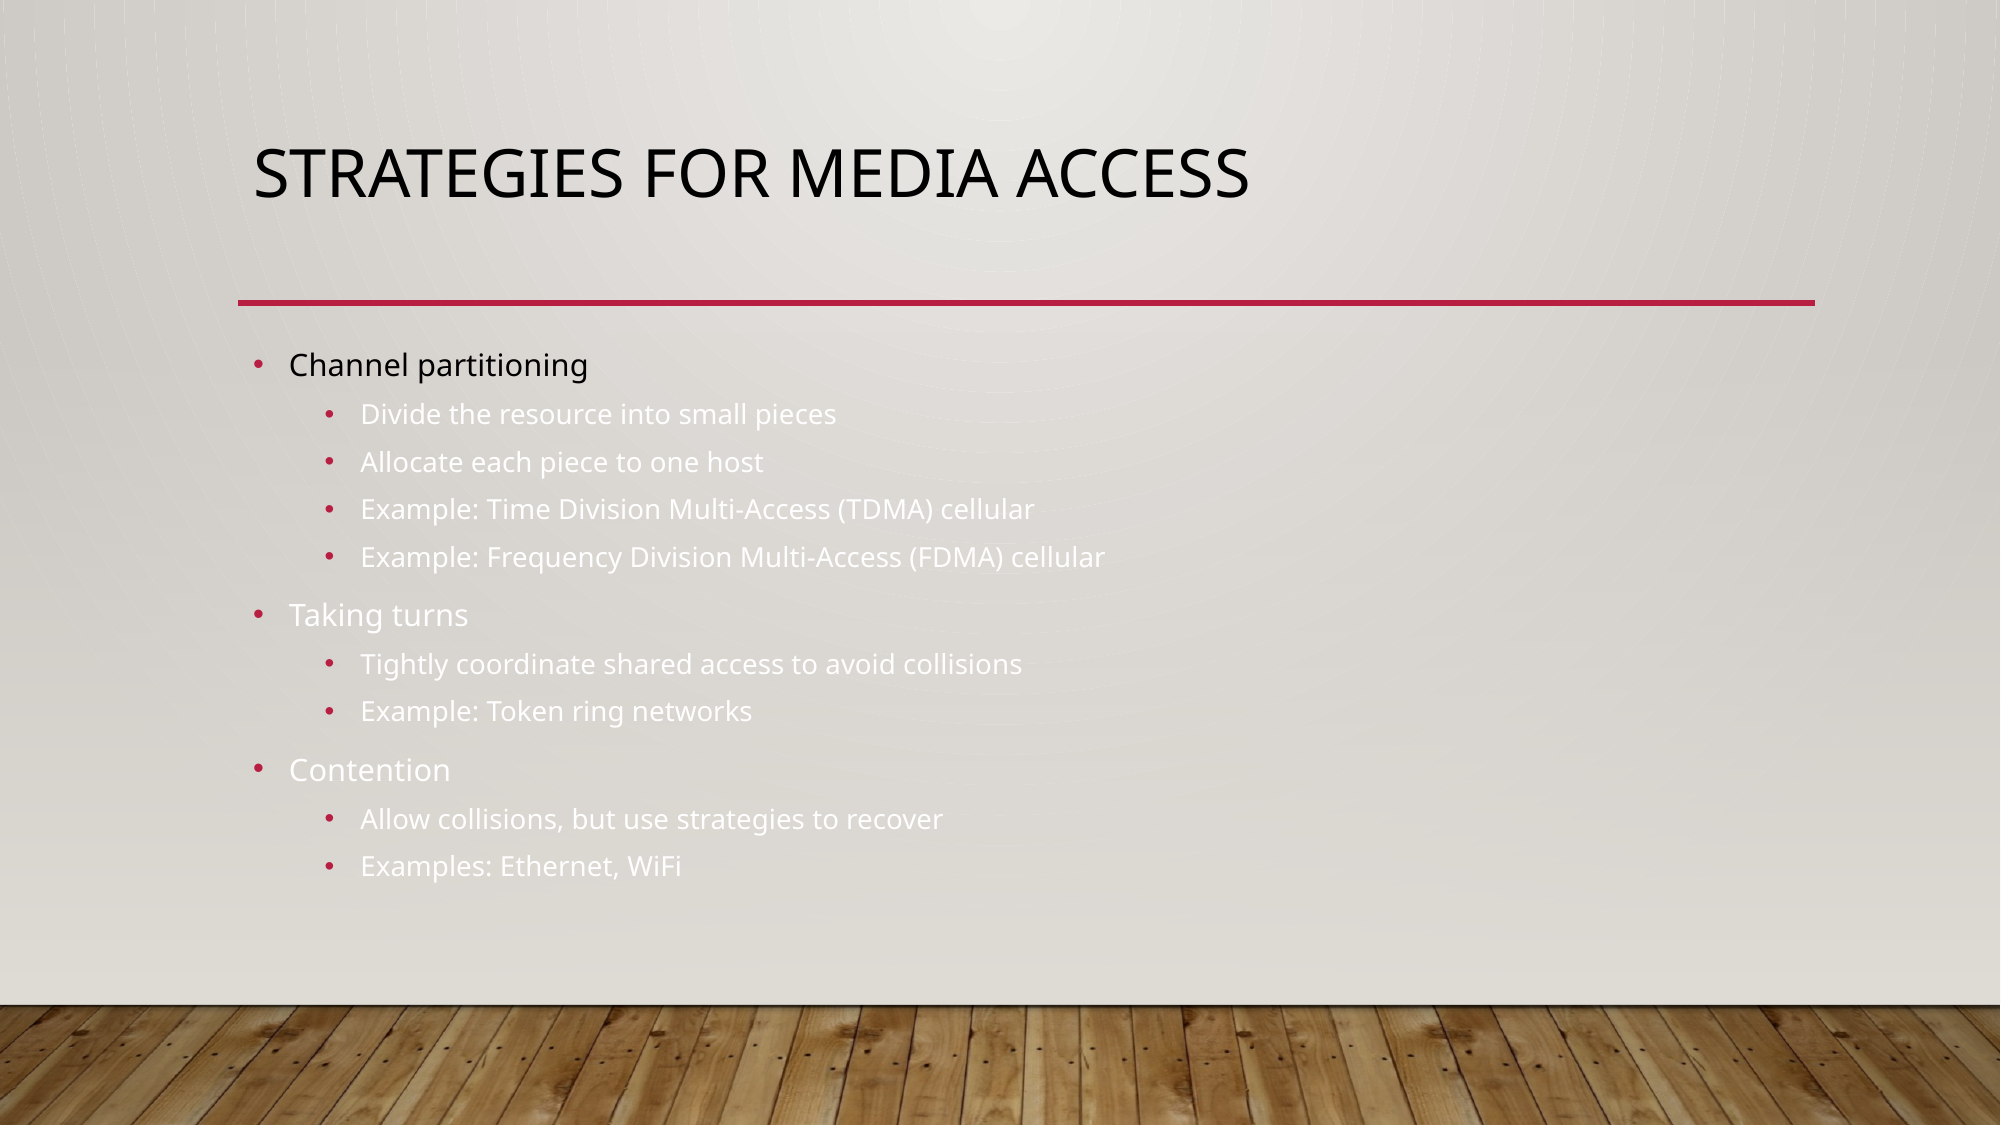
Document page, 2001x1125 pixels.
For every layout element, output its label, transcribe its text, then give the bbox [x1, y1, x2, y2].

picture [0, 1005, 2000, 1125]
title Strategies for Media Access [238, 131, 1814, 305]
list Channel partitioning Divide the resource into small pieces Allocate each piece to one host Example: Time Division Multi-Access (TDMA) cellular Example: Frequency Division Multi-Access (FDMA) cellular Taking turns Tightly coordinate shared access to avoid collisions Example: Token ring networks Contention Allow collisions, but use strategies to recover Examples: Ethernet, WiFi [238, 330, 1814, 897]
